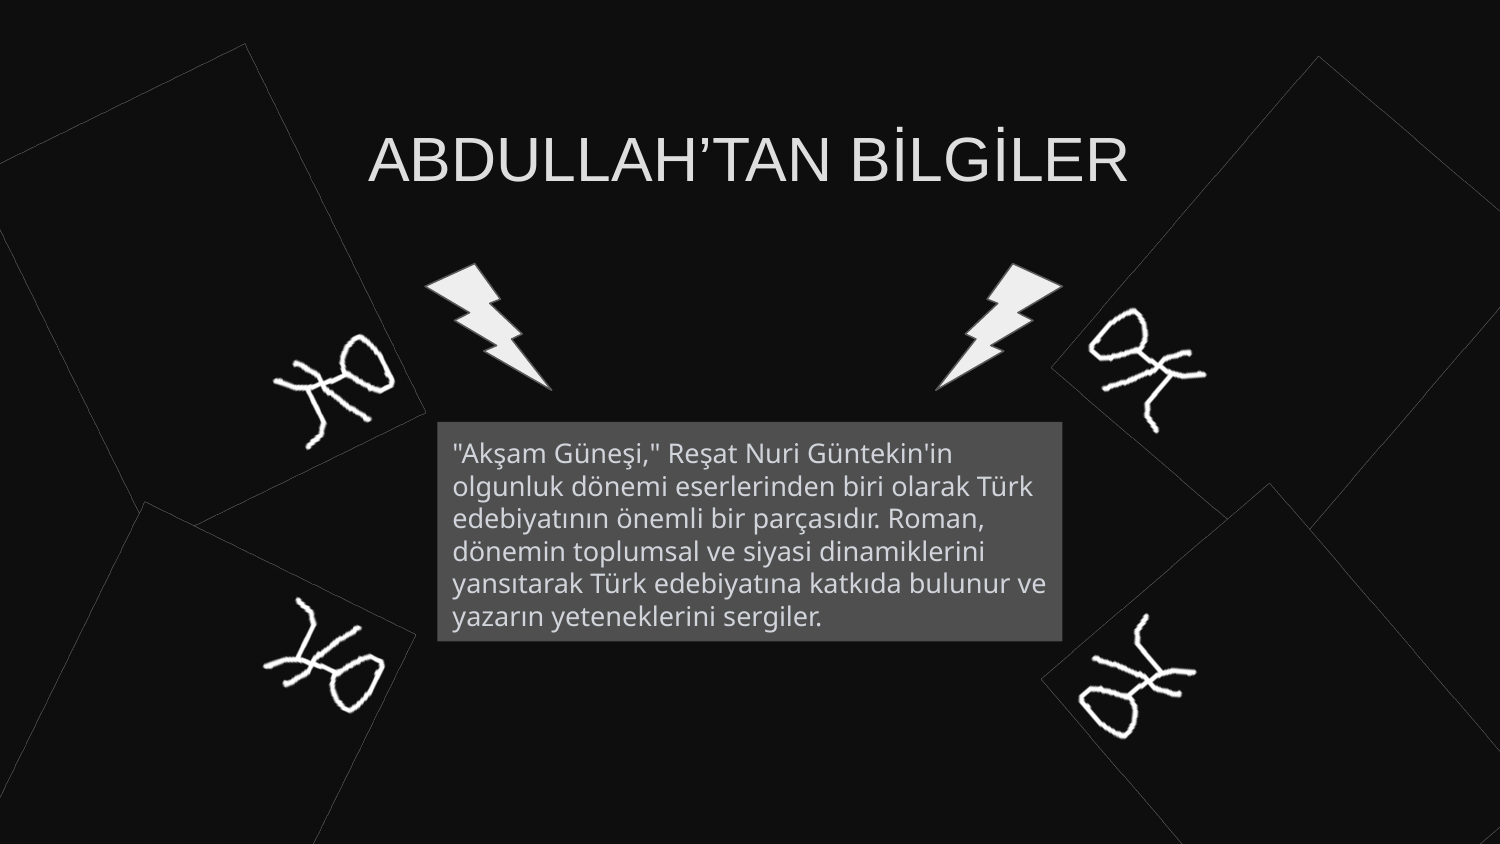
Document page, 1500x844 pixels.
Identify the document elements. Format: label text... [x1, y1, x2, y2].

text_box [425, 263, 552, 391]
text_box [935, 263, 1063, 391]
picture [1042, 57, 1500, 844]
text_box "Akşam Güneşi," Reşat Nuri Güntekin'in olgunluk dönemi eserlerinden biri olarak Türk edebiyatının önemli bir parçasıdır. Roman, dönemin toplumsal ve siyasi dinamiklerini yansıtarak Türk edebiyatına katkıda bulunur ve yazarın yeteneklerini sergiler. [437, 421, 1063, 642]
picture [0, 44, 425, 844]
text_box ABDULLAH’TAN BİLGİLER [347, 80, 1153, 232]
